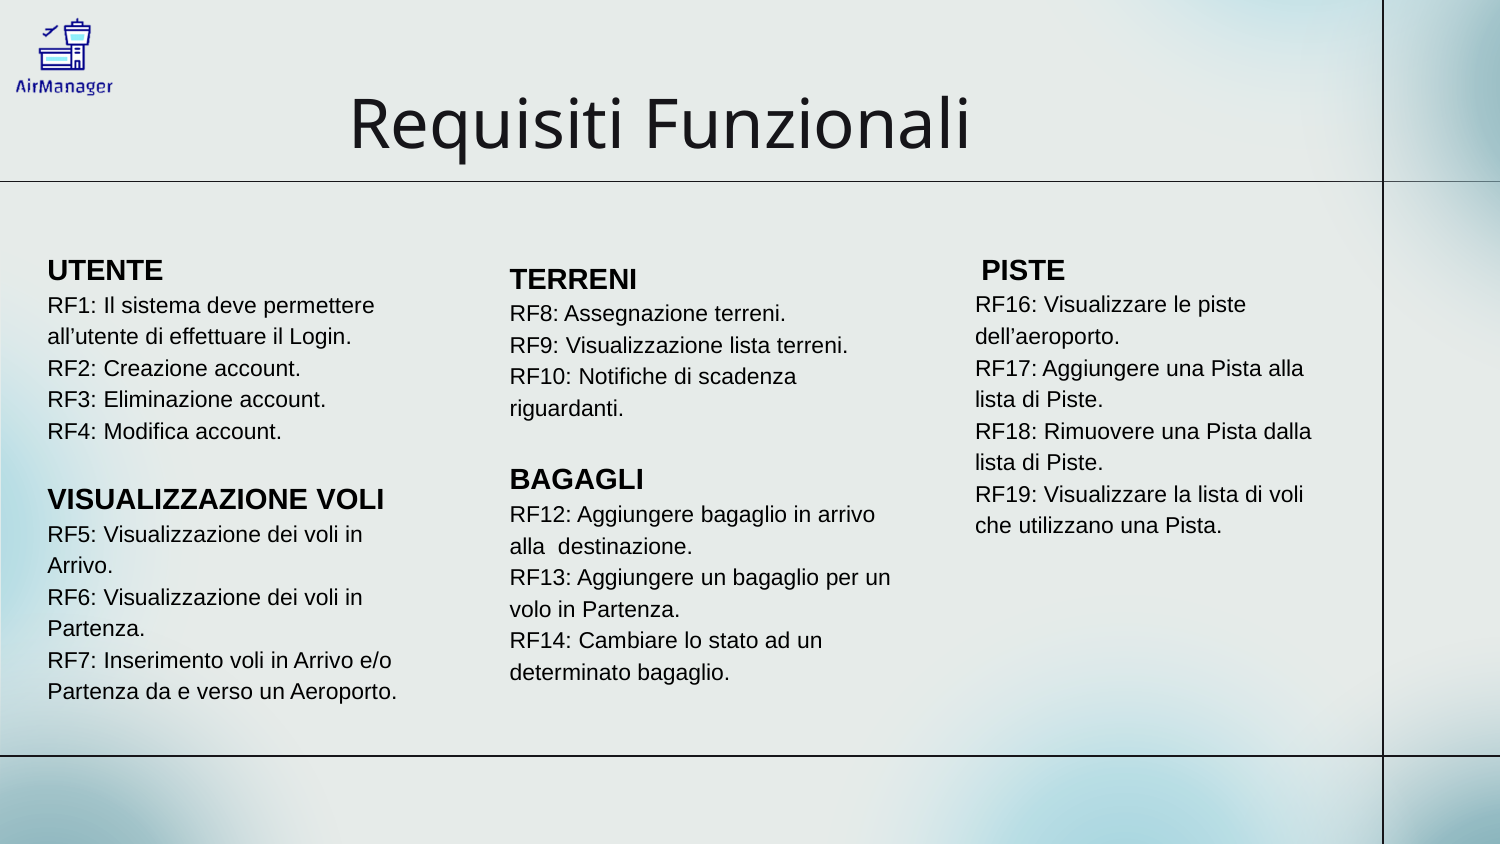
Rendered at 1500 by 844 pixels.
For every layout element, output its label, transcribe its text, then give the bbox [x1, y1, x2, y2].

text_box PISTE RF16: Visualizzare le piste dell’aeroporto. RF17: Aggiungere una Pista alla lista di Piste. RF18: Rimuovere una Pista dalla lista di Piste. RF19: Visualizzare la lista di voli che utilizzano una Pista. [959, 230, 1344, 625]
text_box UTENTE RF1: Il sistema deve permettere all’utente di effettuare il Login. RF2: Creazione account. RF3: Eliminazione account. RF4: Modifica account. VISUALIZZAZIONE VOLI RF5: Visualizzazione dei voli in Arrivo. RF6: Visualizzazione dei voli in Partenza. RF7: Inserimento voli in Arrivo e/o Partenza da e verso un Aeroporto. [32, 230, 417, 720]
picture [0, 0, 130, 130]
text_box TERRENI RF8: Assegnazione terreni. RF9: Visualizzazione lista terreni. RF10: Notifiche di scadenza riguardanti. BAGAGLI RF12: Aggiungere bagaglio in arrivo alla destinazione. RF13: Aggiungere un bagaglio per un volo in Partenza. RF14: Cambiare lo stato ad un determinato bagaglio. [494, 239, 918, 740]
title Requisiti Funzionali [333, 74, 1079, 169]
